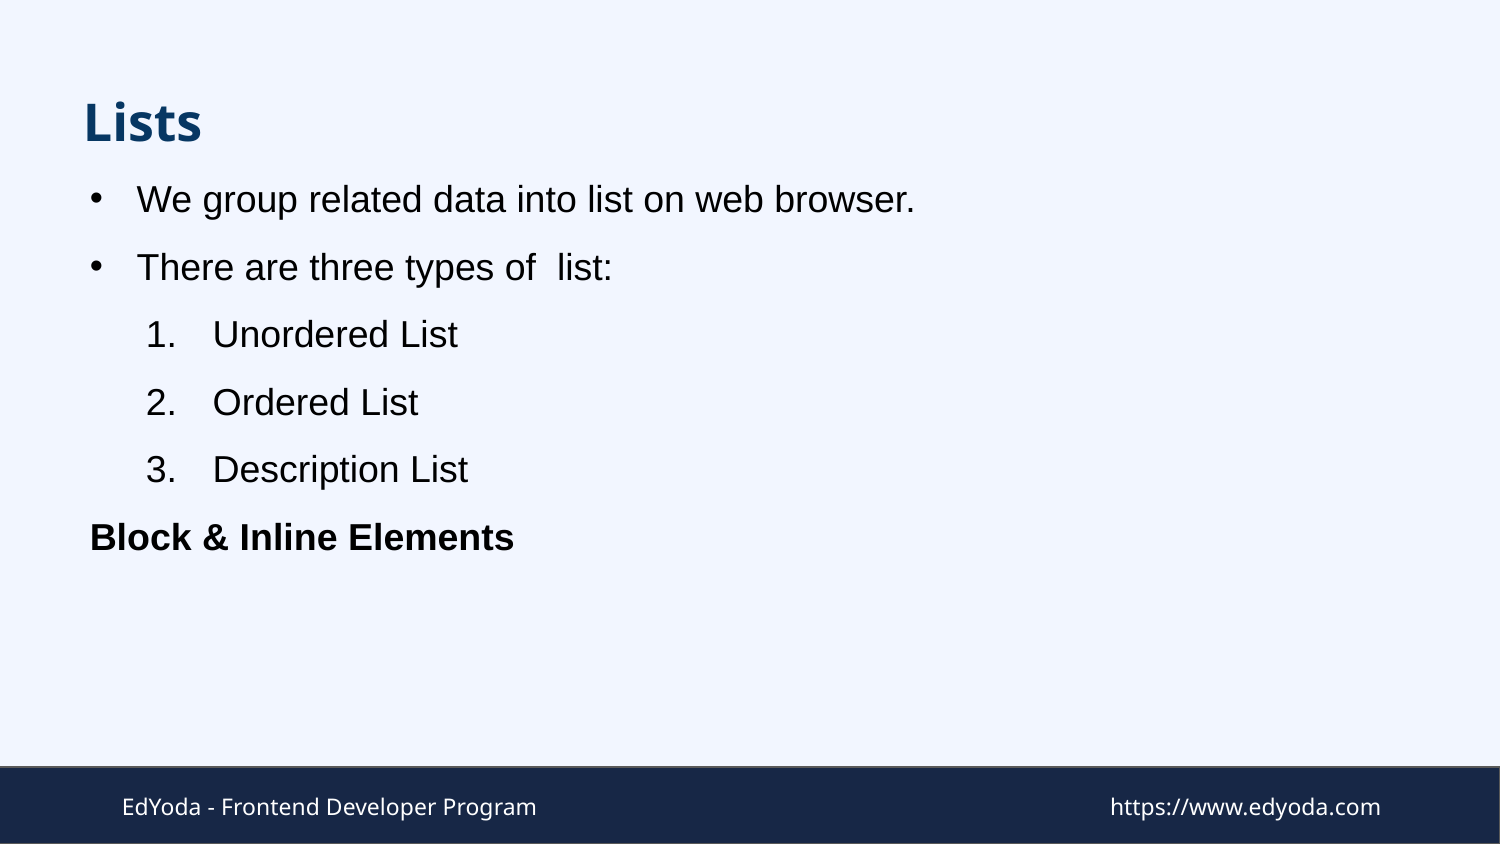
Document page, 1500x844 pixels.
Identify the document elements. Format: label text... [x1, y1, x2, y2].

text_box We group related data into list on web browser. There are three types of list: Unordered List Ordered List Description List Block & Inline Elements [74, 145, 1203, 768]
title Lists [67, 65, 1500, 178]
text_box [106, 776, 1398, 834]
text_box [0, 767, 1500, 844]
